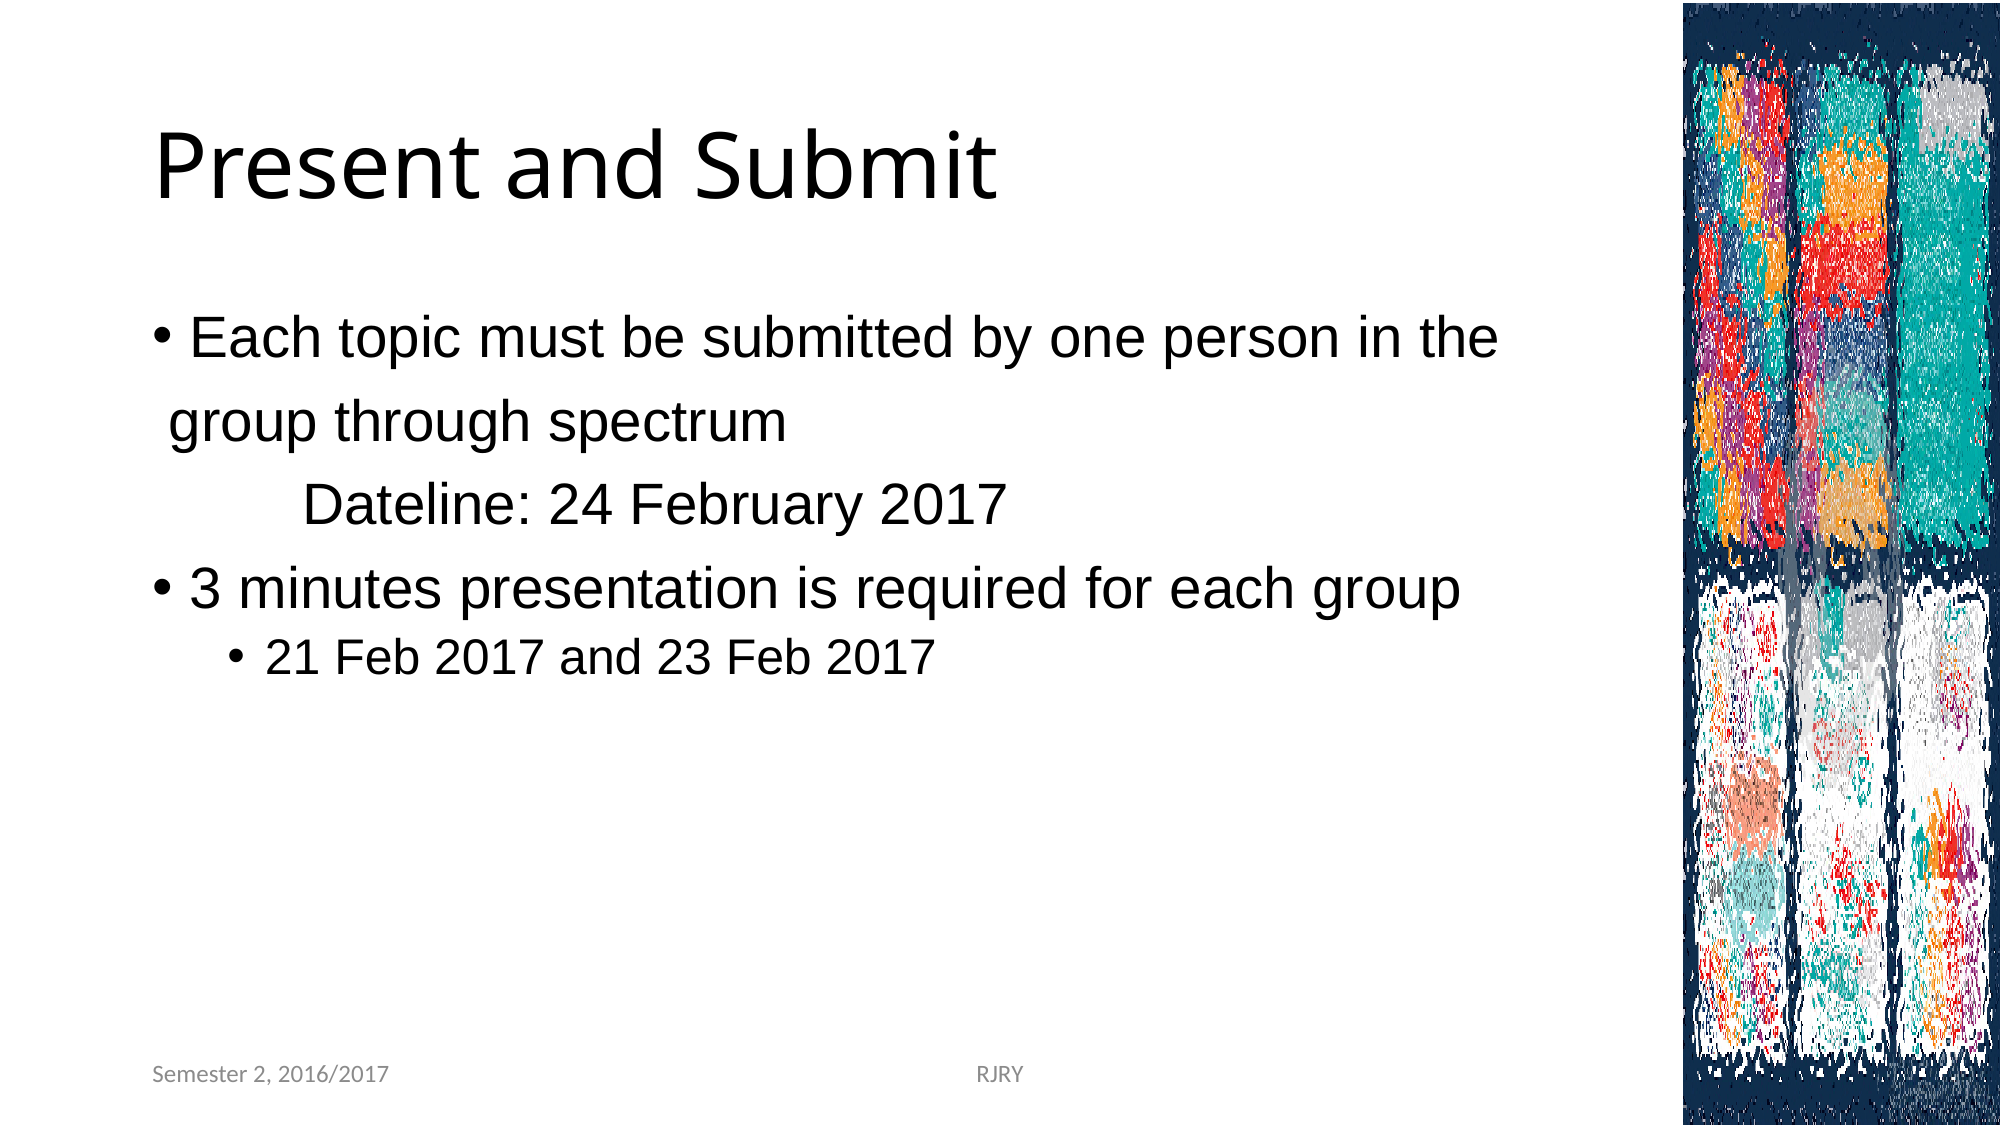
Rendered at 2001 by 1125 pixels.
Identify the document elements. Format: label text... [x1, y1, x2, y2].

list Each topic must be submitted by one person in the group through spectrum Dateline: 24 February 2017 3 minutes presentation is required for each group 21 Feb 2017 and 23 Feb 2017 [137, 299, 1863, 1014]
title Present and Submit [137, 59, 1863, 278]
picture [1683, 3, 2000, 1125]
slide_number Semester 2, 2016/2017 [137, 1042, 588, 1103]
slide_number 3 [1412, 1042, 1863, 1103]
footer RJRY [662, 1042, 1338, 1103]
